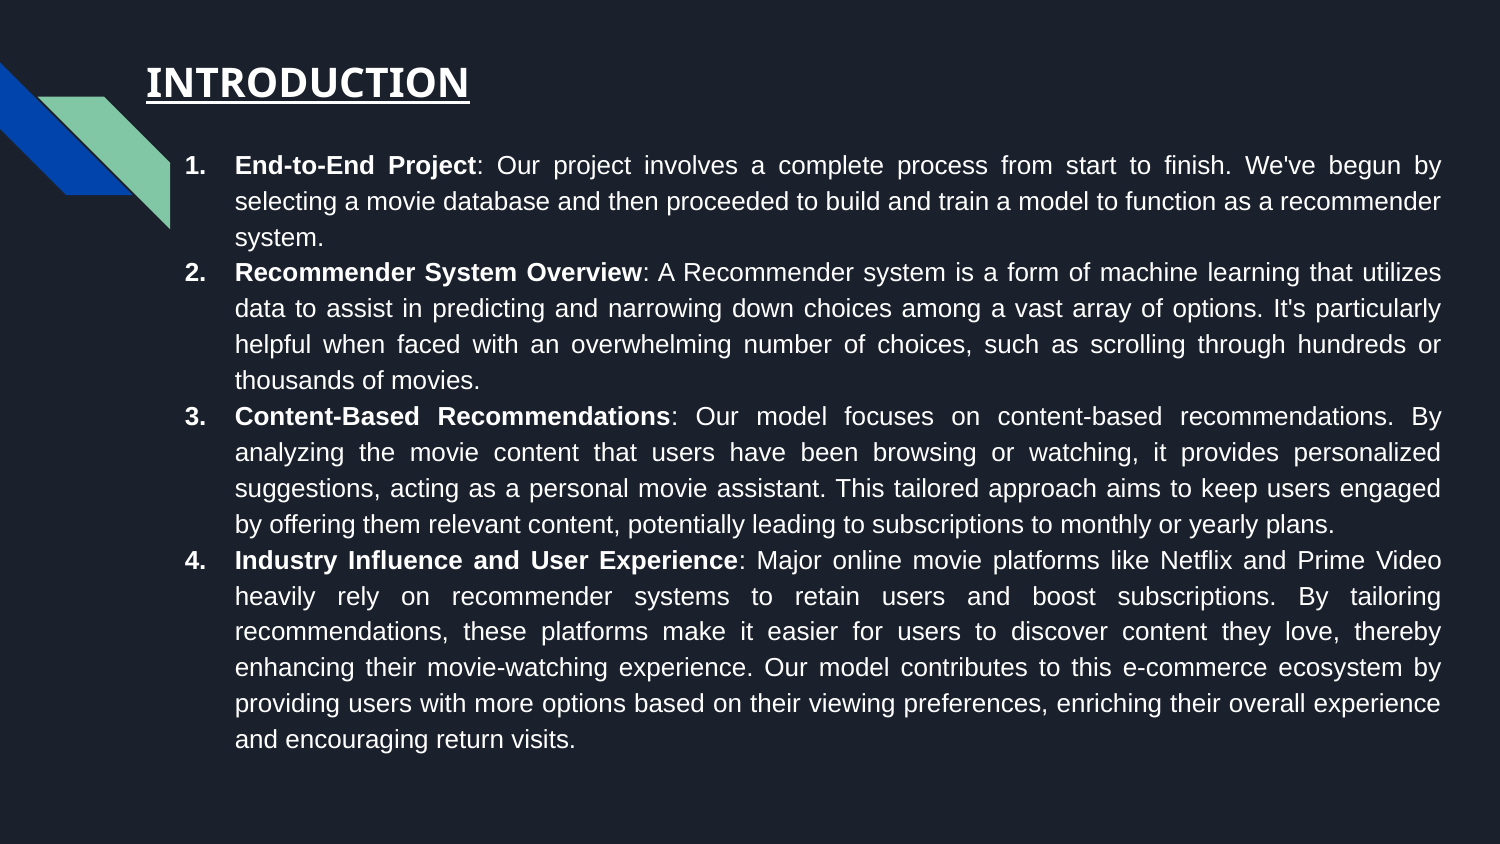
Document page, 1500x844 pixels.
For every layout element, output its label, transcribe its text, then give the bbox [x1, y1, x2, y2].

list End-to-End Project: Our project involves a complete process from start to finish. We've begun by selecting a movie database and then proceeded to build and train a model to function as a recommender system. Recommender System Overview: A Recommender system is a form of machine learning that utilizes data to assist in predicting and narrowing down choices among a vast array of options. It's particularly helpful when faced with an overwhelming number of choices, such as scrolling through hundreds or thousands of movies. Content-Based Recommendations: Our model focuses on content-based recommendations. By analyzing the movie content that users have been browsing or watching, it provides personalized suggestions, acting as a personal movie assistant. This tailored approach aims to keep users engaged by offering them relevant content, potentially leading to subscriptions to monthly or yearly plans. Industry Influence and User Experience: Major online movie platforms like Netflix and Prime Video heavily rely on recommender systems to retain users and boost subscriptions. By tailoring recommendations, these platforms make it easier for users to discover content they love, thereby enhancing their movie-watching experience. Our model contributes to this e-commerce ecosystem by providing users with more options based on their viewing preferences, enriching their overall experience and encouraging return visits. [144, 128, 1458, 844]
title INTRODUCTION [131, 34, 1500, 129]
